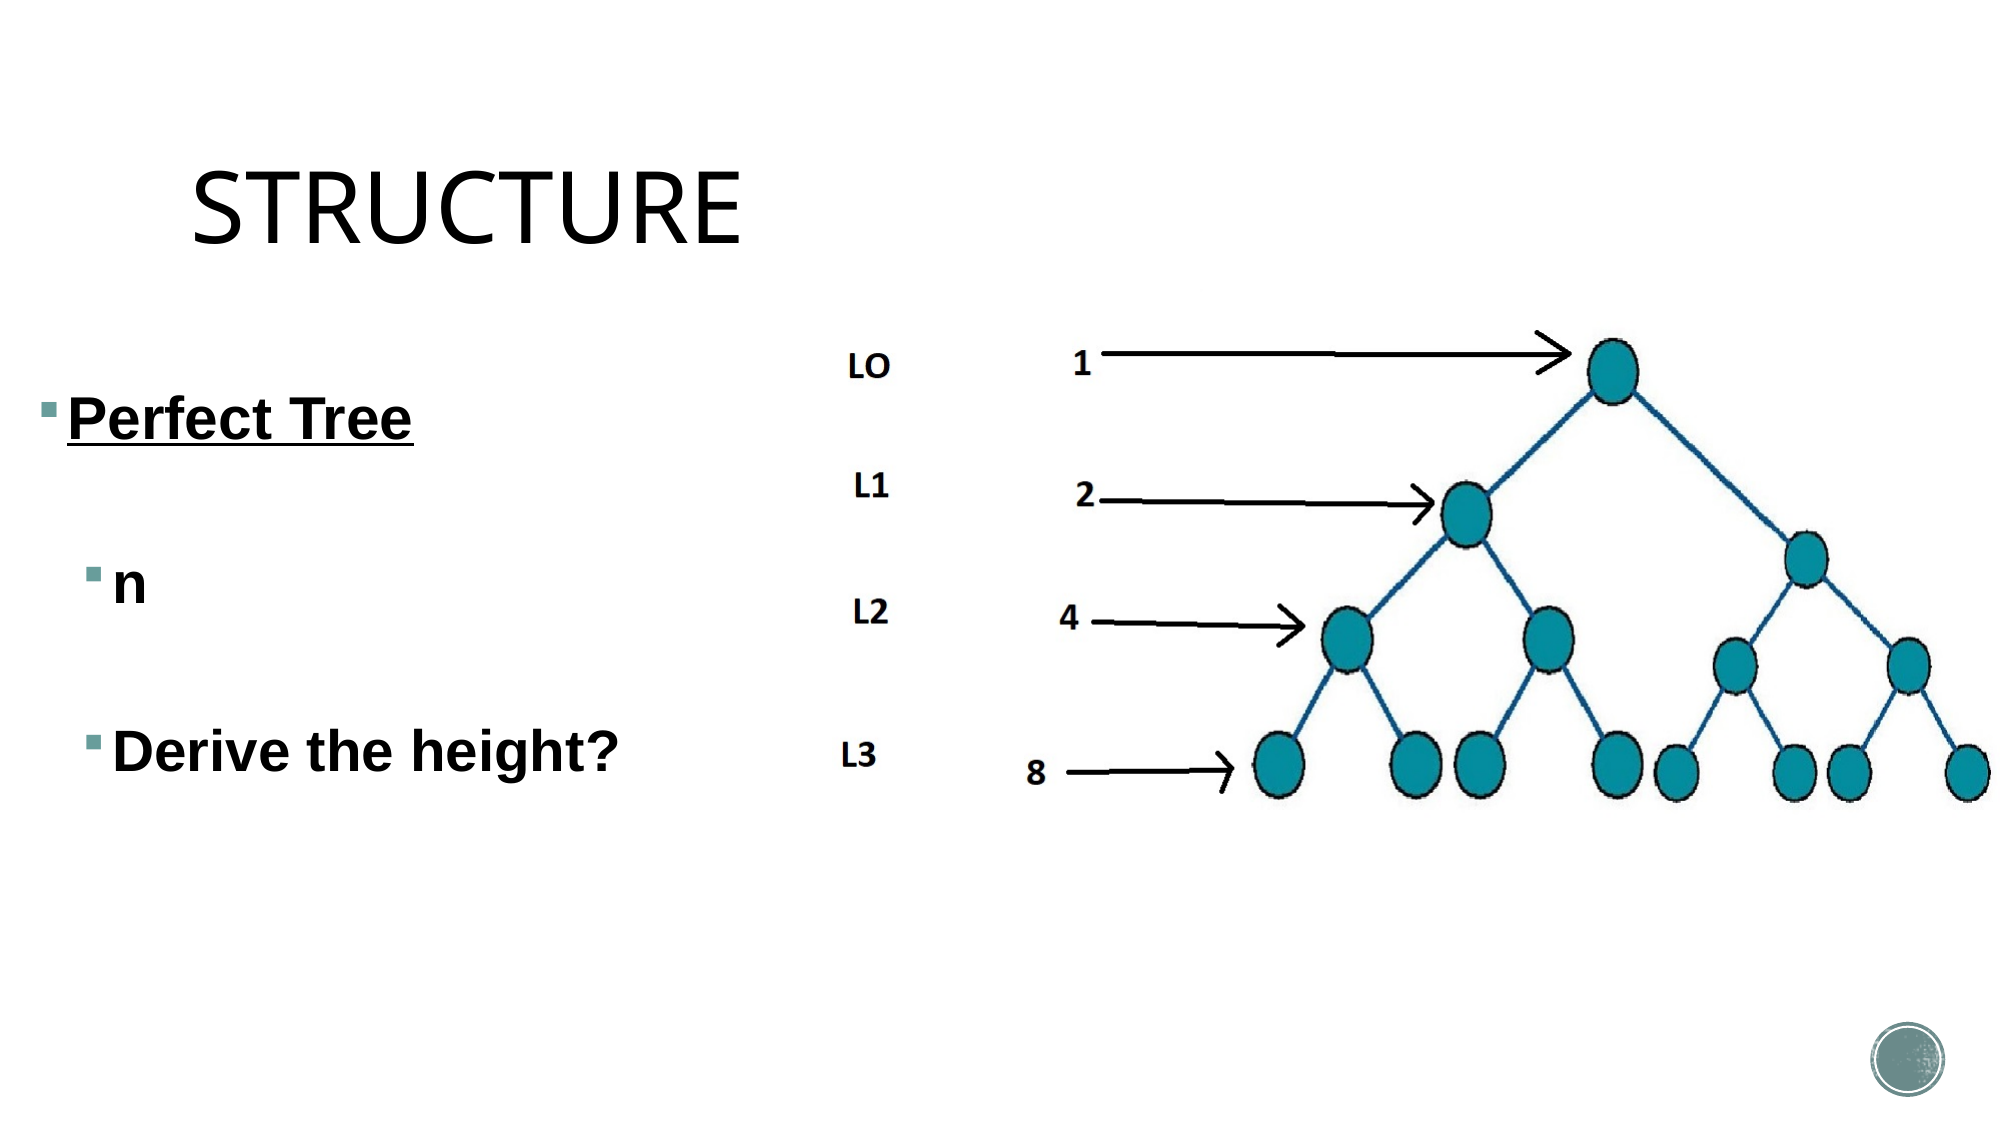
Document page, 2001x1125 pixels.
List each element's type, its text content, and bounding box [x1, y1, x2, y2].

picture [832, 289, 2000, 909]
title STRUCTURE [175, 79, 1826, 344]
